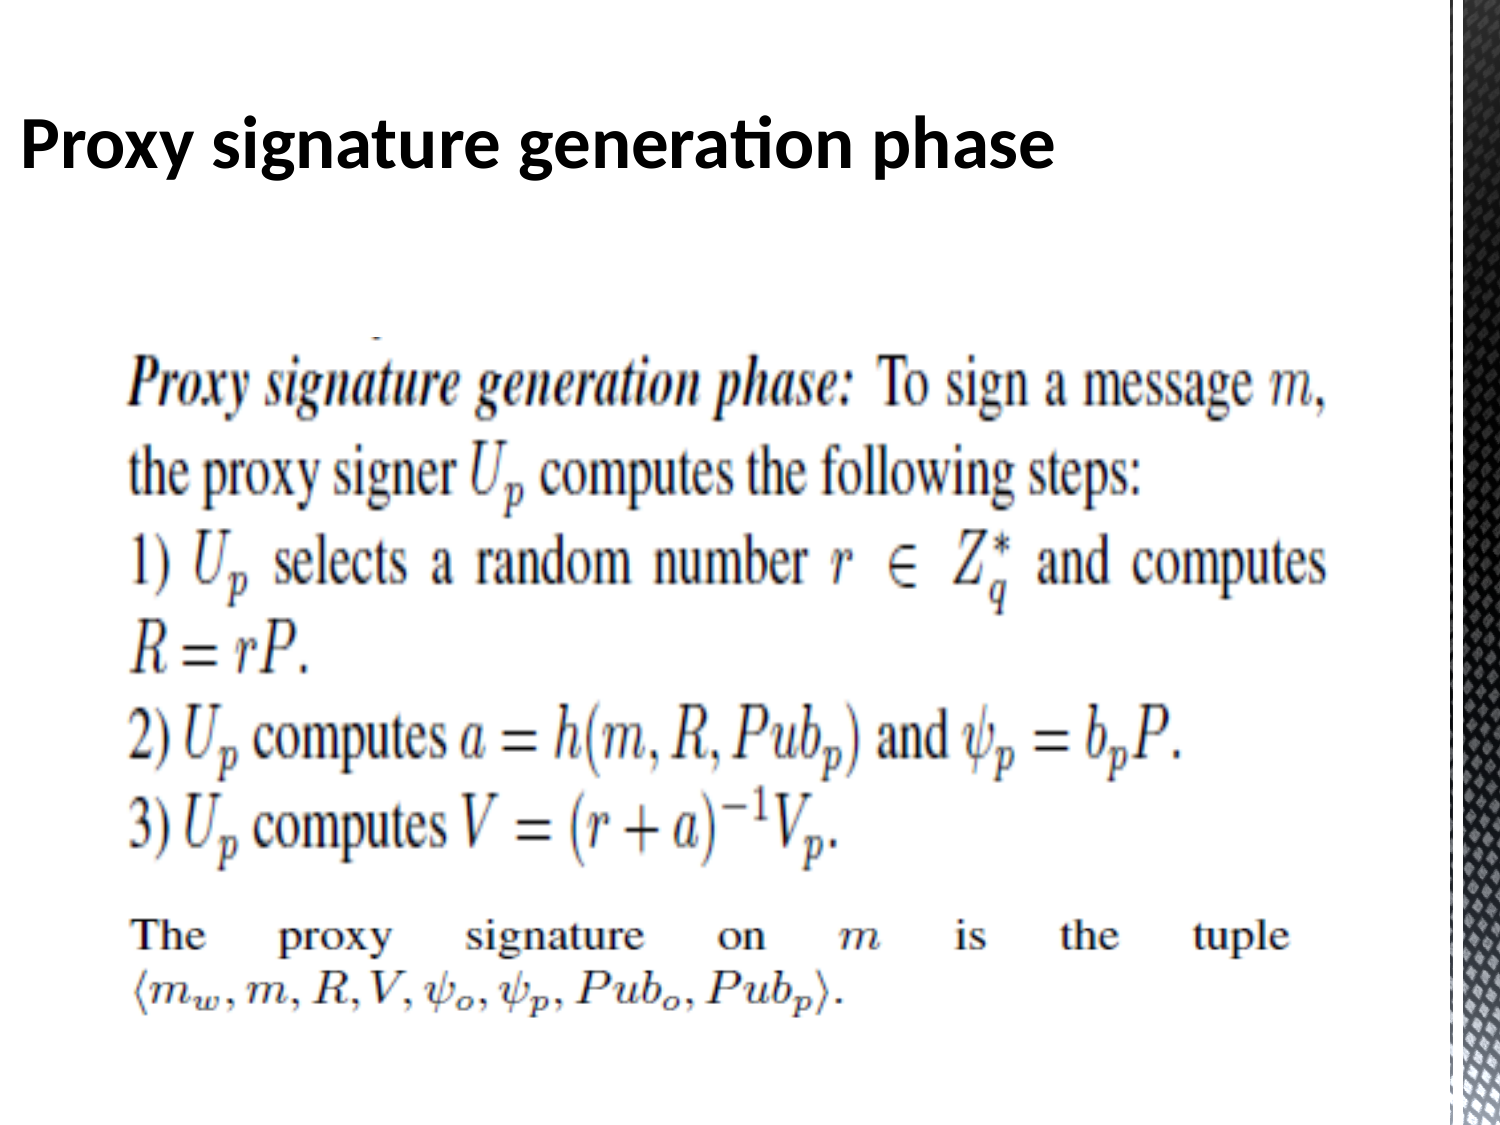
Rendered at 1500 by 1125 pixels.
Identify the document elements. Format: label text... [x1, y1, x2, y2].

picture [1447, 0, 1500, 1125]
text_box Proxy signature generation phase [5, 86, 1073, 191]
picture [99, 337, 1363, 1026]
